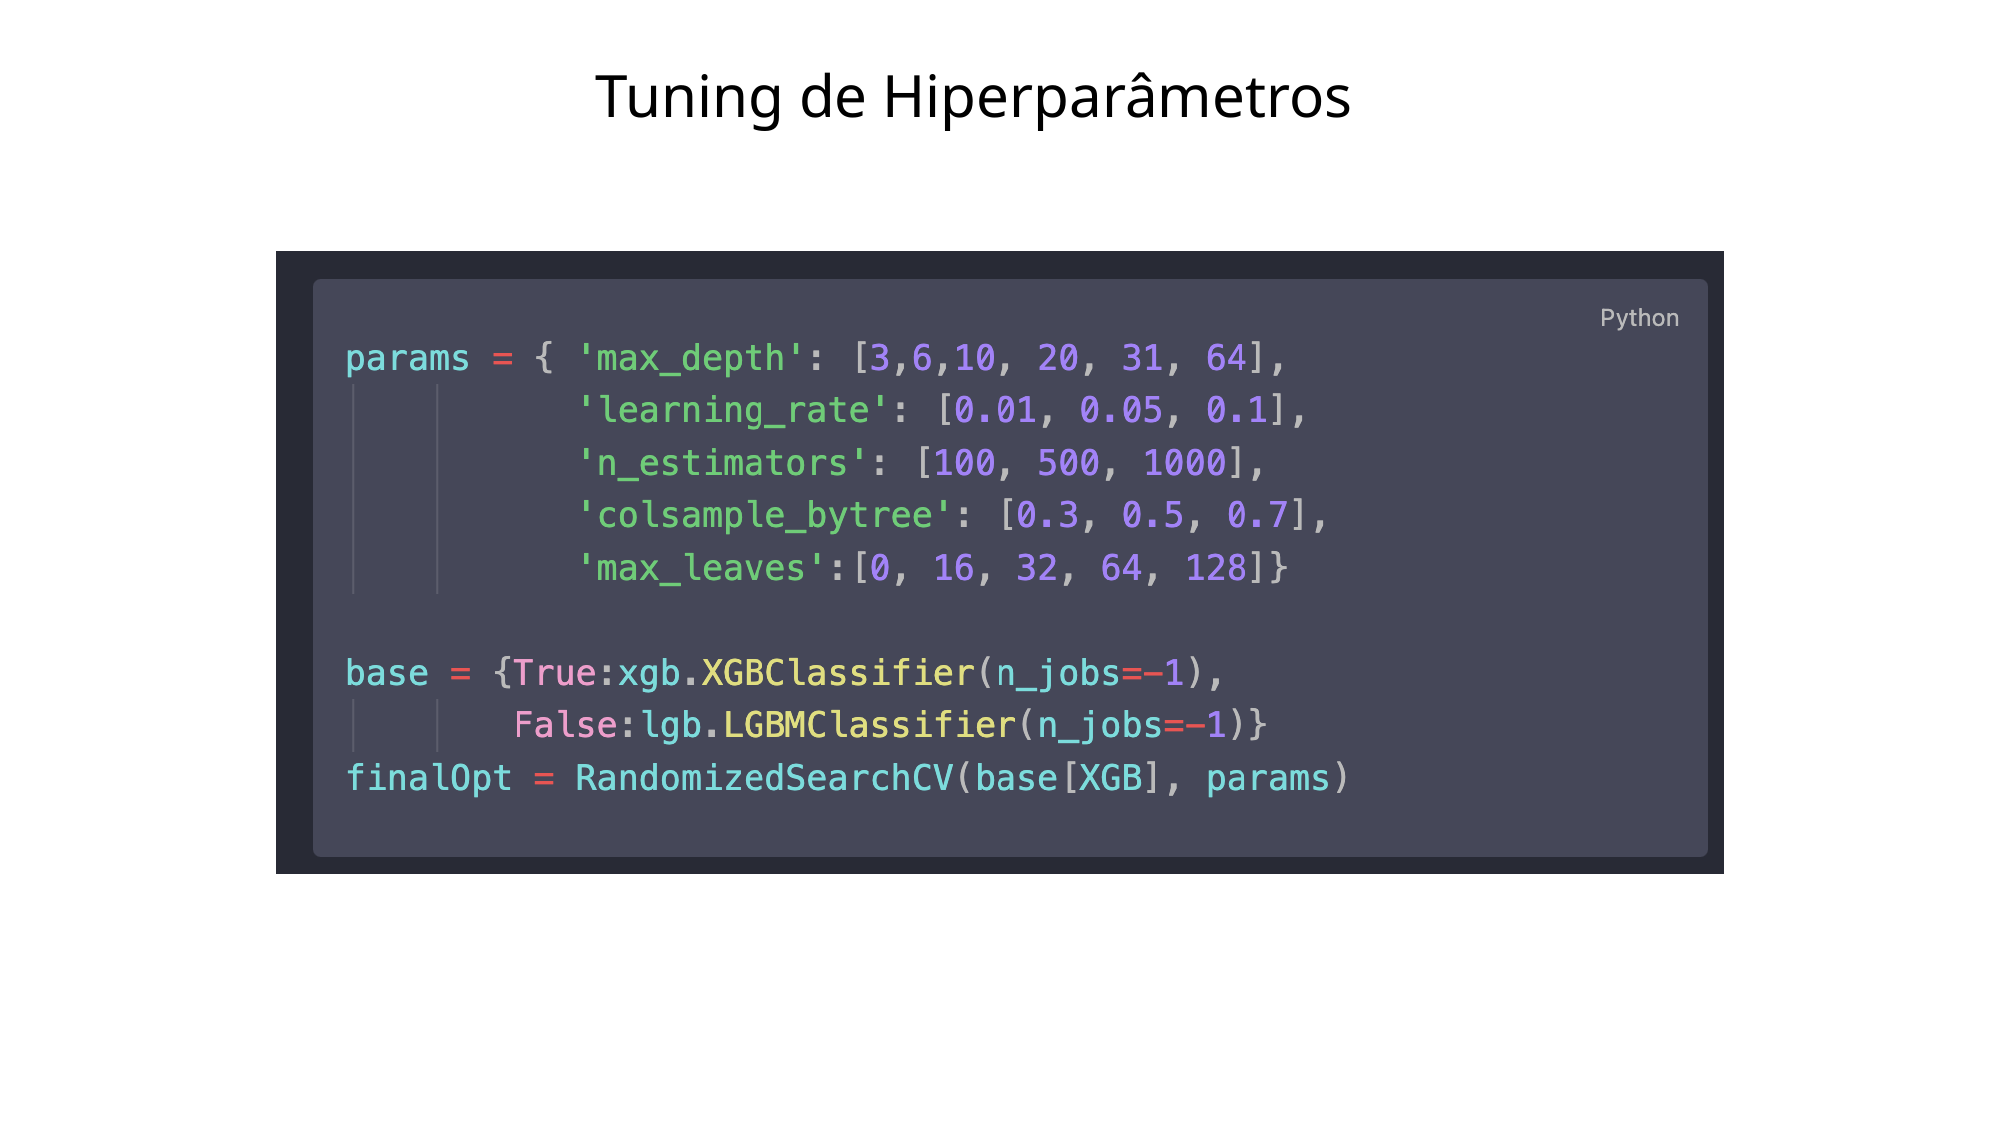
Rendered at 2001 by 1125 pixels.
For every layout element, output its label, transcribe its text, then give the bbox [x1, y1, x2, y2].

picture [276, 251, 1724, 874]
text_box Tuning de Hiperparâmetros [580, 51, 1368, 137]
